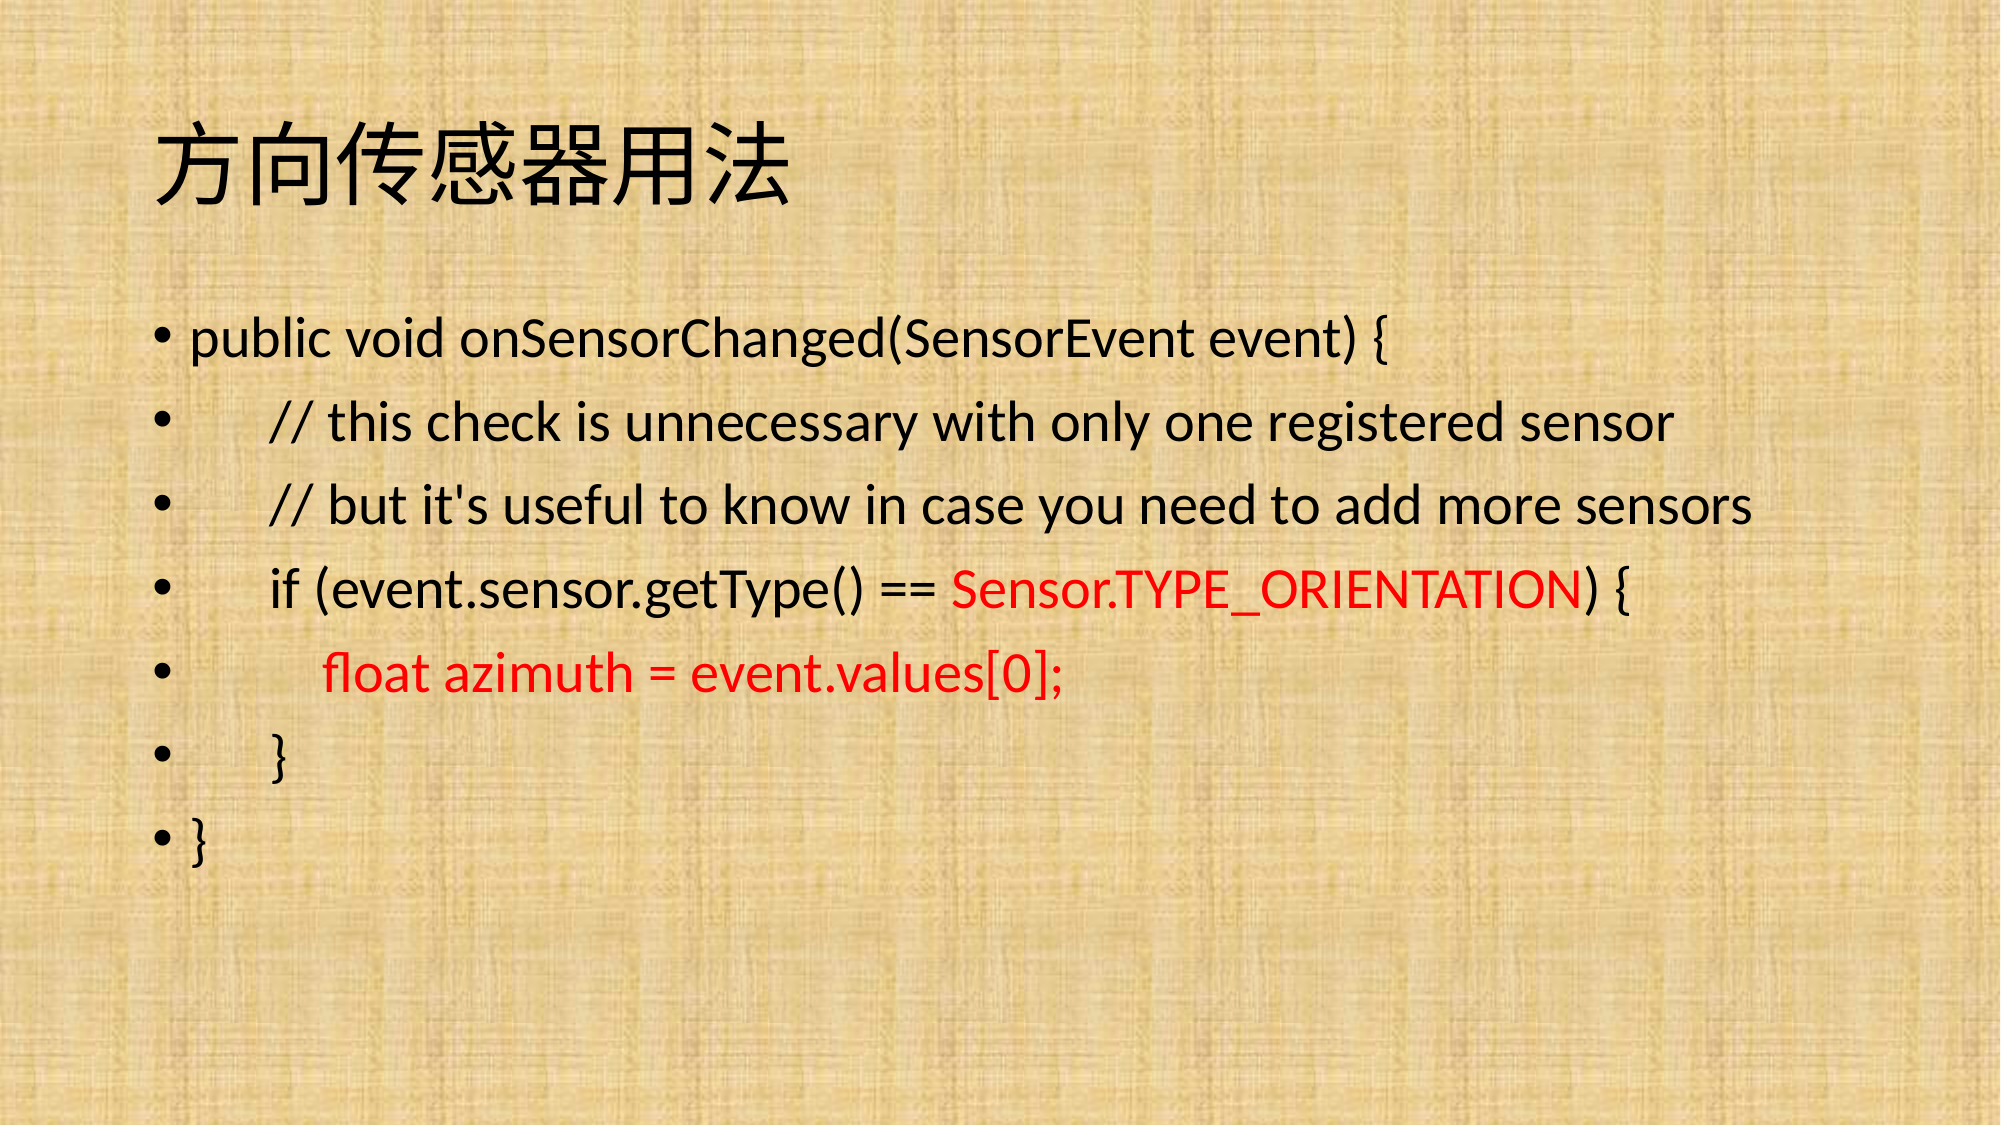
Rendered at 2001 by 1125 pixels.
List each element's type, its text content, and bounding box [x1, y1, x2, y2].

picture [0, 0, 2001, 1125]
list public void onSensorChanged(SensorEvent event) { // this check is unnecessary with only one registered sensor // but it's useful to know in case you need to add more sensors if (event.sensor.getType() == Sensor.TYPE_ORIENTATION) { float azimuth = event.values[0]; } } [137, 299, 1863, 1014]
title 方向传感器用法 [137, 59, 1863, 278]
